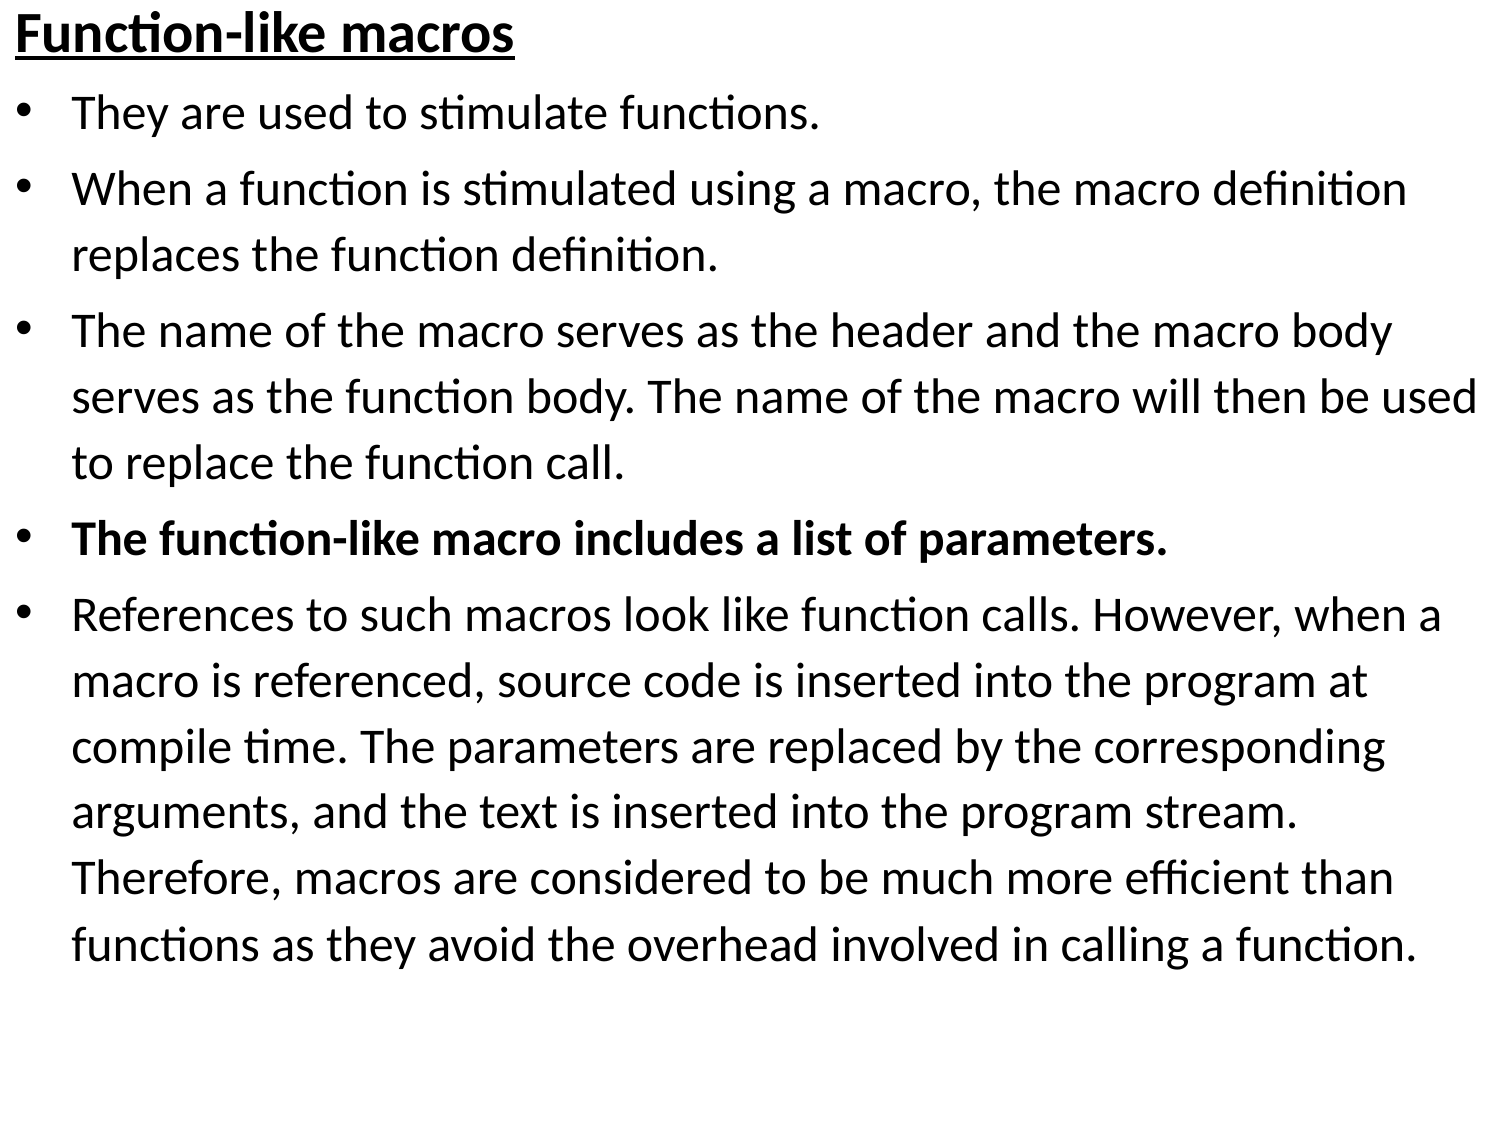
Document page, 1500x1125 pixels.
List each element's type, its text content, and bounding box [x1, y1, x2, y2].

list Function-like macros They are used to stimulate functions. When a function is stimulated using a macro, the macro definition replaces the function definition. The name of the macro serves as the header and the macro body serves as the function body. The name of the macro will then be used to replace the function call. The function-like macro includes a list of parameters. References to such macros look like function calls. However, when a macro is referenced, source code is inserted into the program at compile time. The parameters are replaced by the corresponding arguments, and the text is inserted into the program stream. Therefore, macros are considered to be much more efficient than functions as they avoid the overhead involved in calling a function. [0, 0, 1500, 1075]
